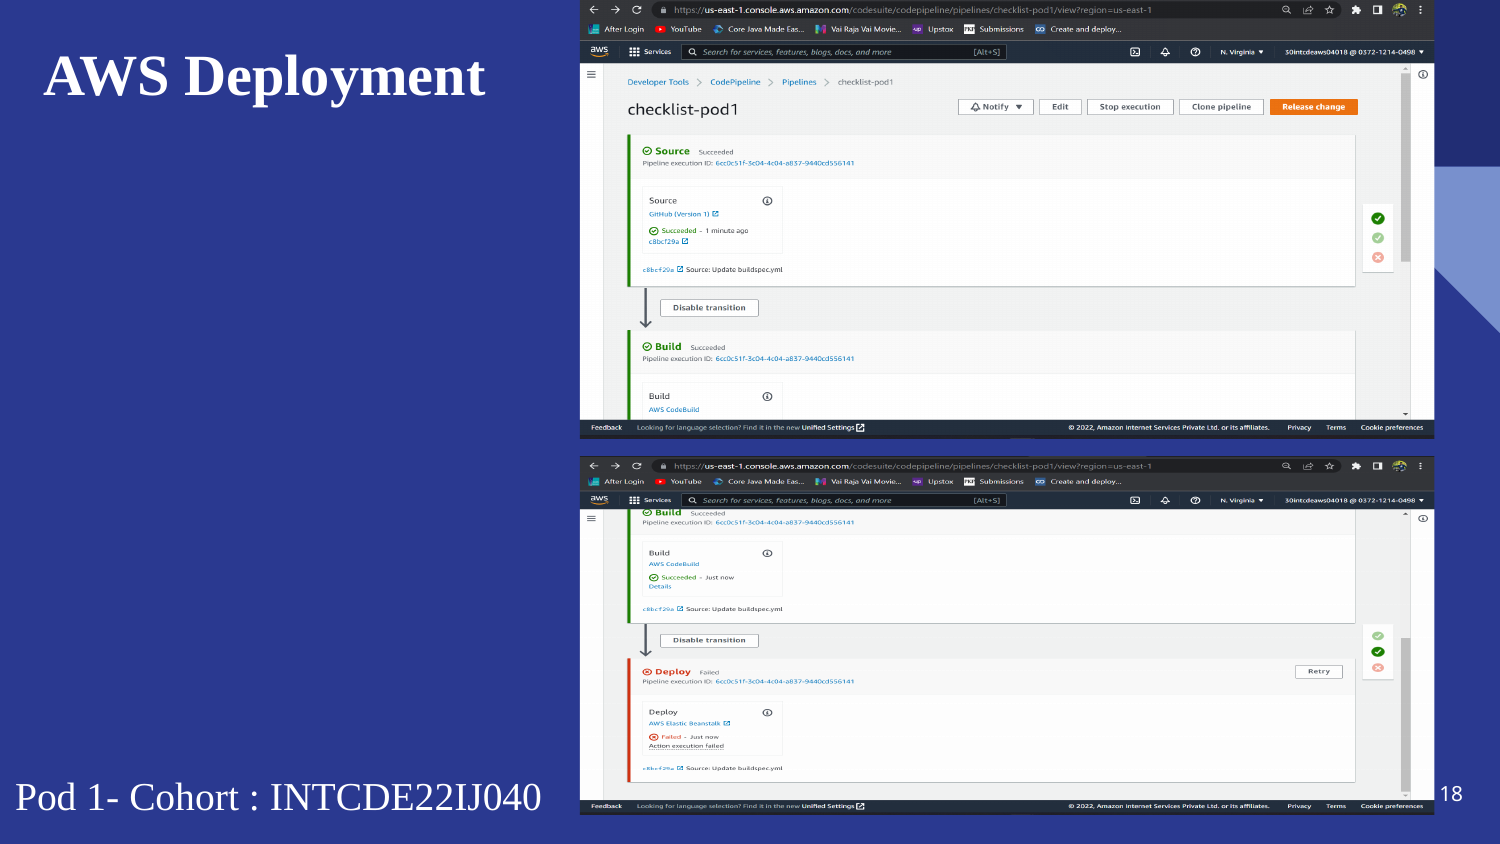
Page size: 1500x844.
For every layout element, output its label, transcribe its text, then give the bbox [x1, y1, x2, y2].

picture [579, 0, 1435, 439]
title AWS Deployment [29, 49, 574, 122]
picture [579, 456, 1435, 816]
text_box Pod 1- Cohort : INTCDE22IJ040 [0, 755, 1398, 833]
slide_number ‹#› [1387, 762, 1478, 828]
